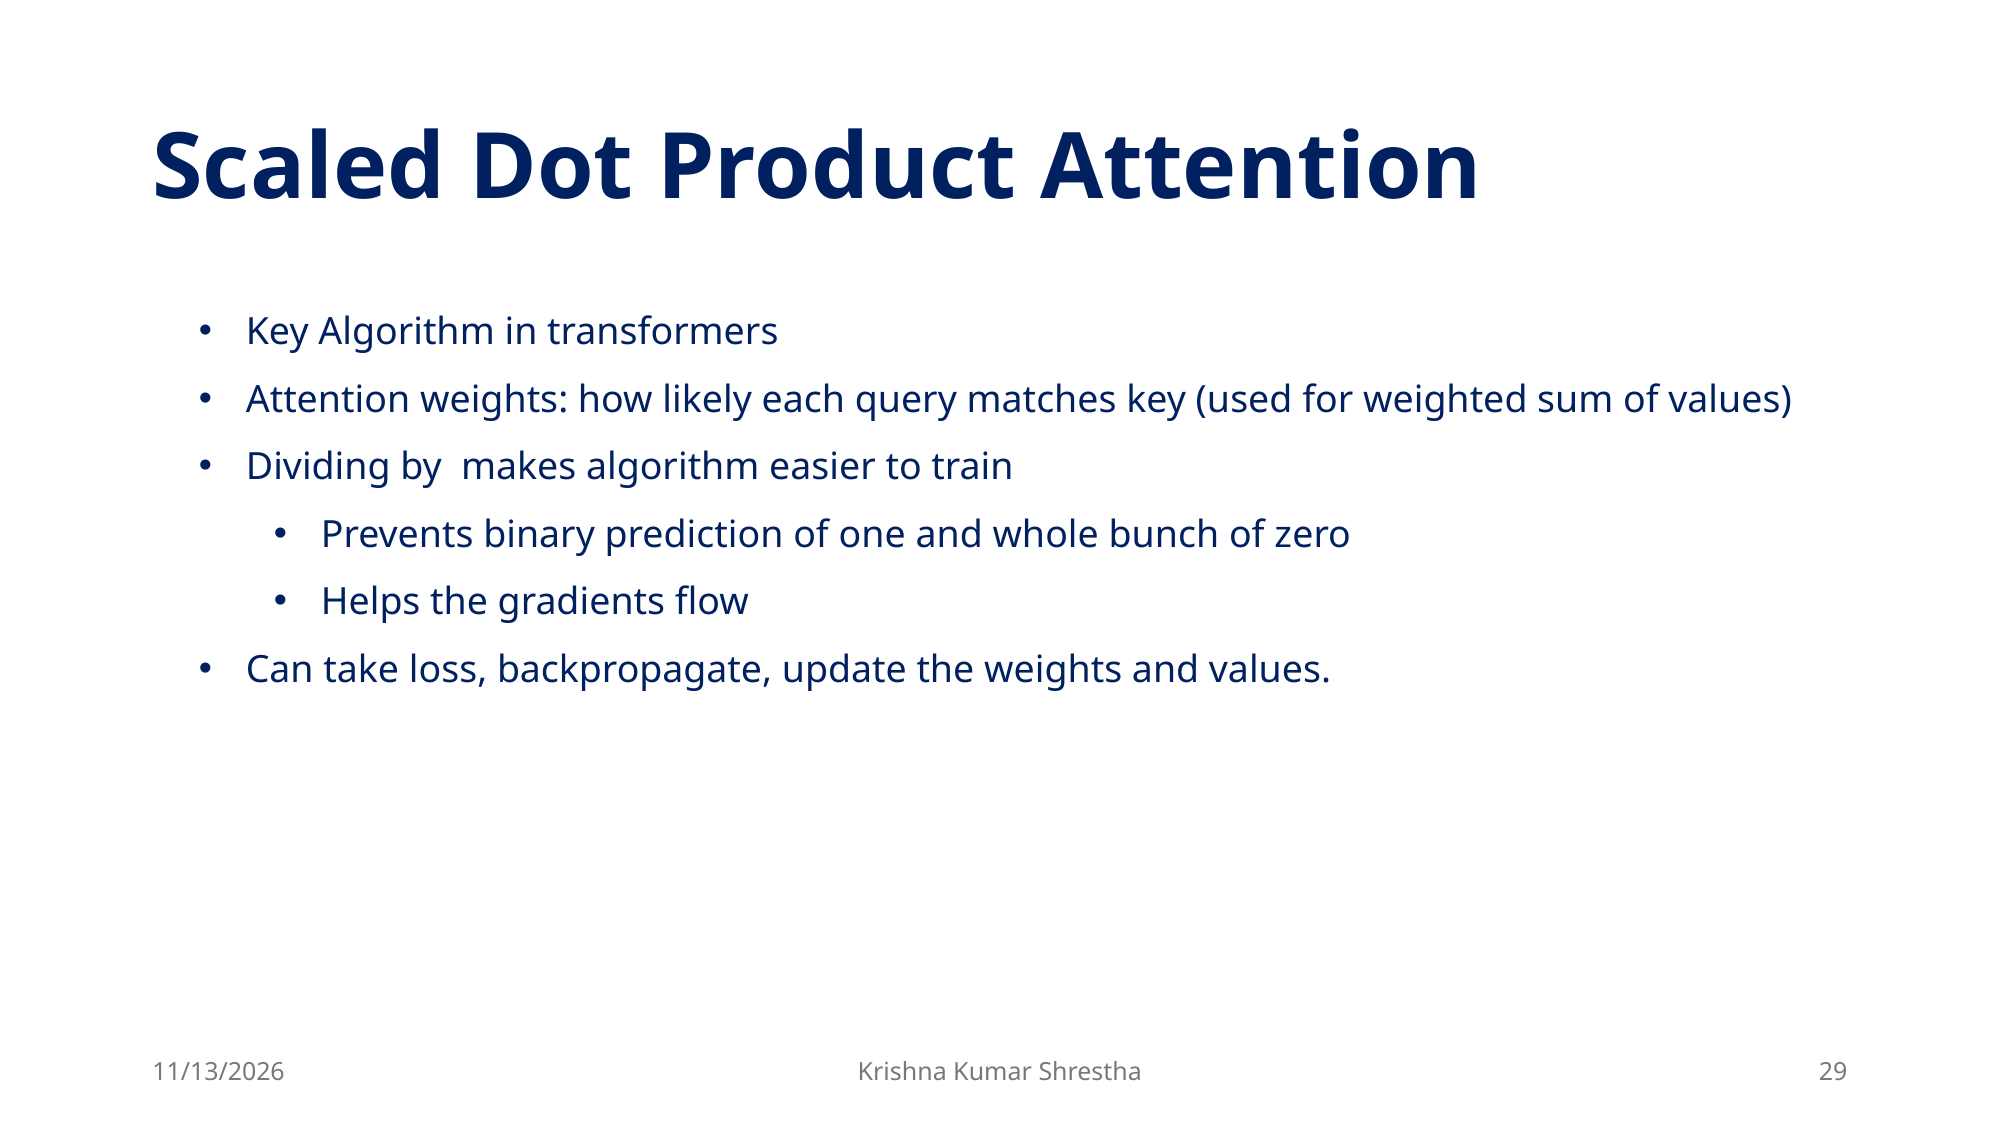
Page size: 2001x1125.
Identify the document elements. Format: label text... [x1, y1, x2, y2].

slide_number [137, 1042, 588, 1103]
slide_number 29 [1412, 1042, 1863, 1103]
footer Krishna Kumar Shrestha [662, 1042, 1338, 1103]
title Scaled Dot Product Attention [137, 59, 1863, 278]
